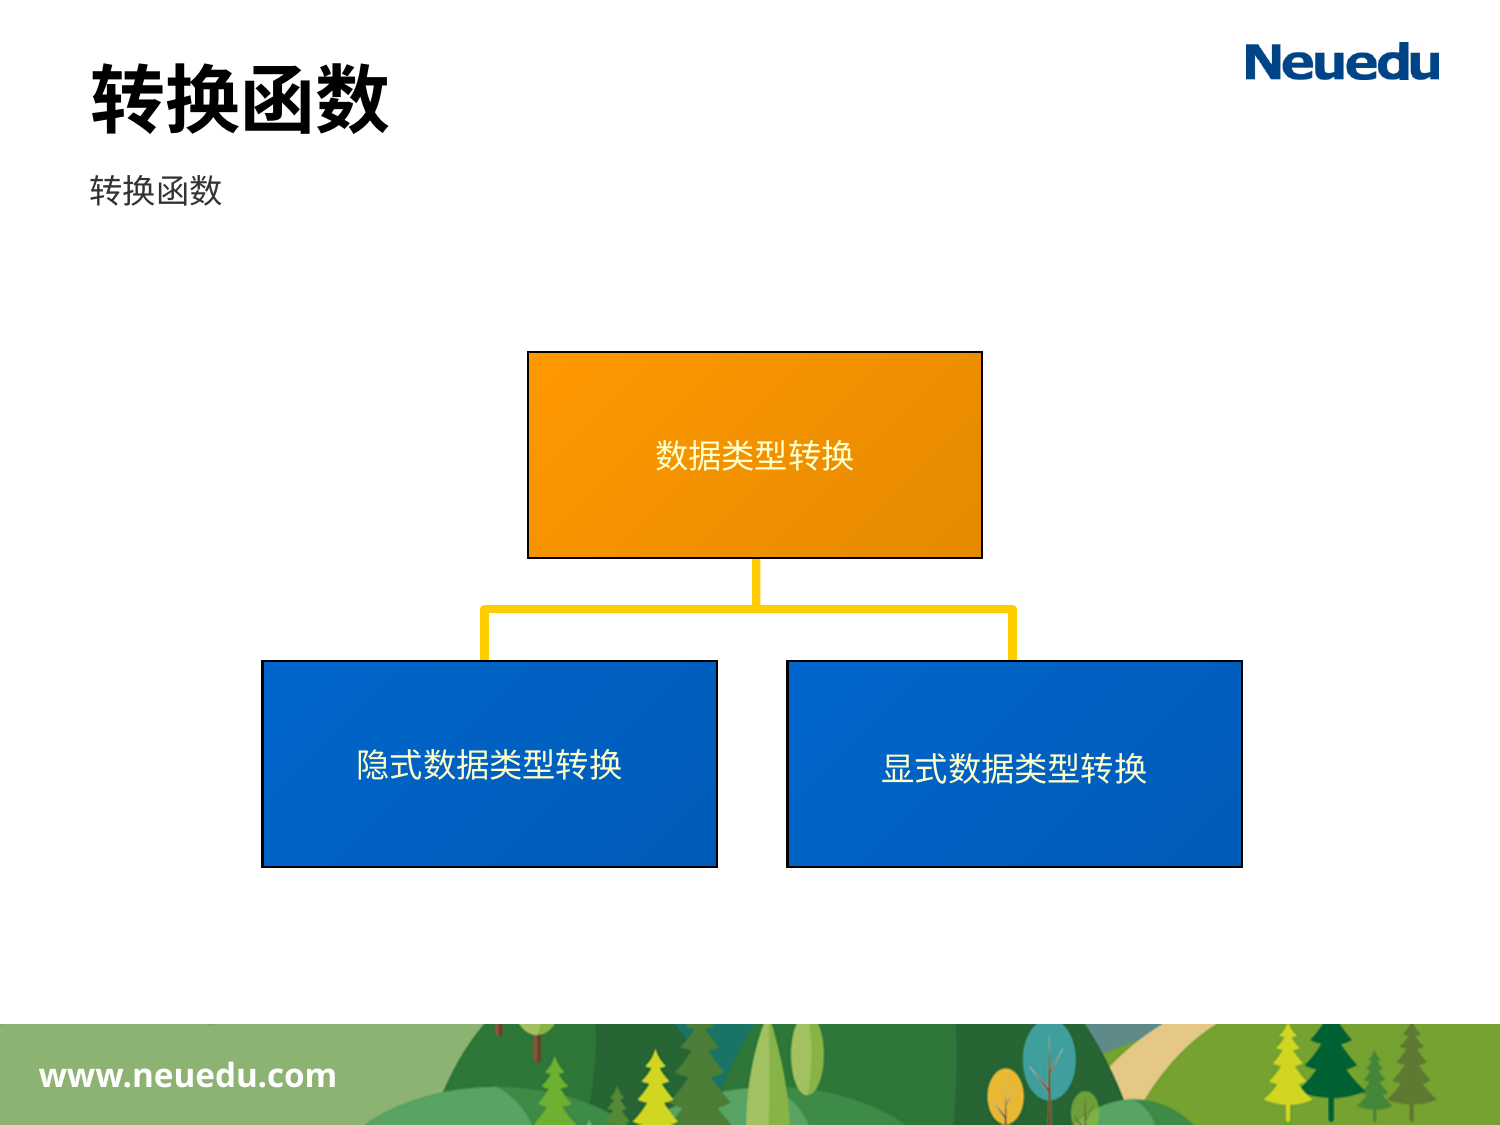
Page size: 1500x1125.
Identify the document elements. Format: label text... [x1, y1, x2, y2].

picture [0, 1024, 1500, 1125]
text_box 隐式数据类型转换 [262, 661, 717, 868]
list 转换函数 [75, 162, 1425, 1005]
text_box [484, 609, 1013, 696]
text_box 数据类型转换 [527, 352, 983, 558]
text_box 显式数据类型转换 [787, 661, 1242, 868]
title 转换函数 [75, 45, 1425, 150]
picture [1246, 42, 1439, 80]
